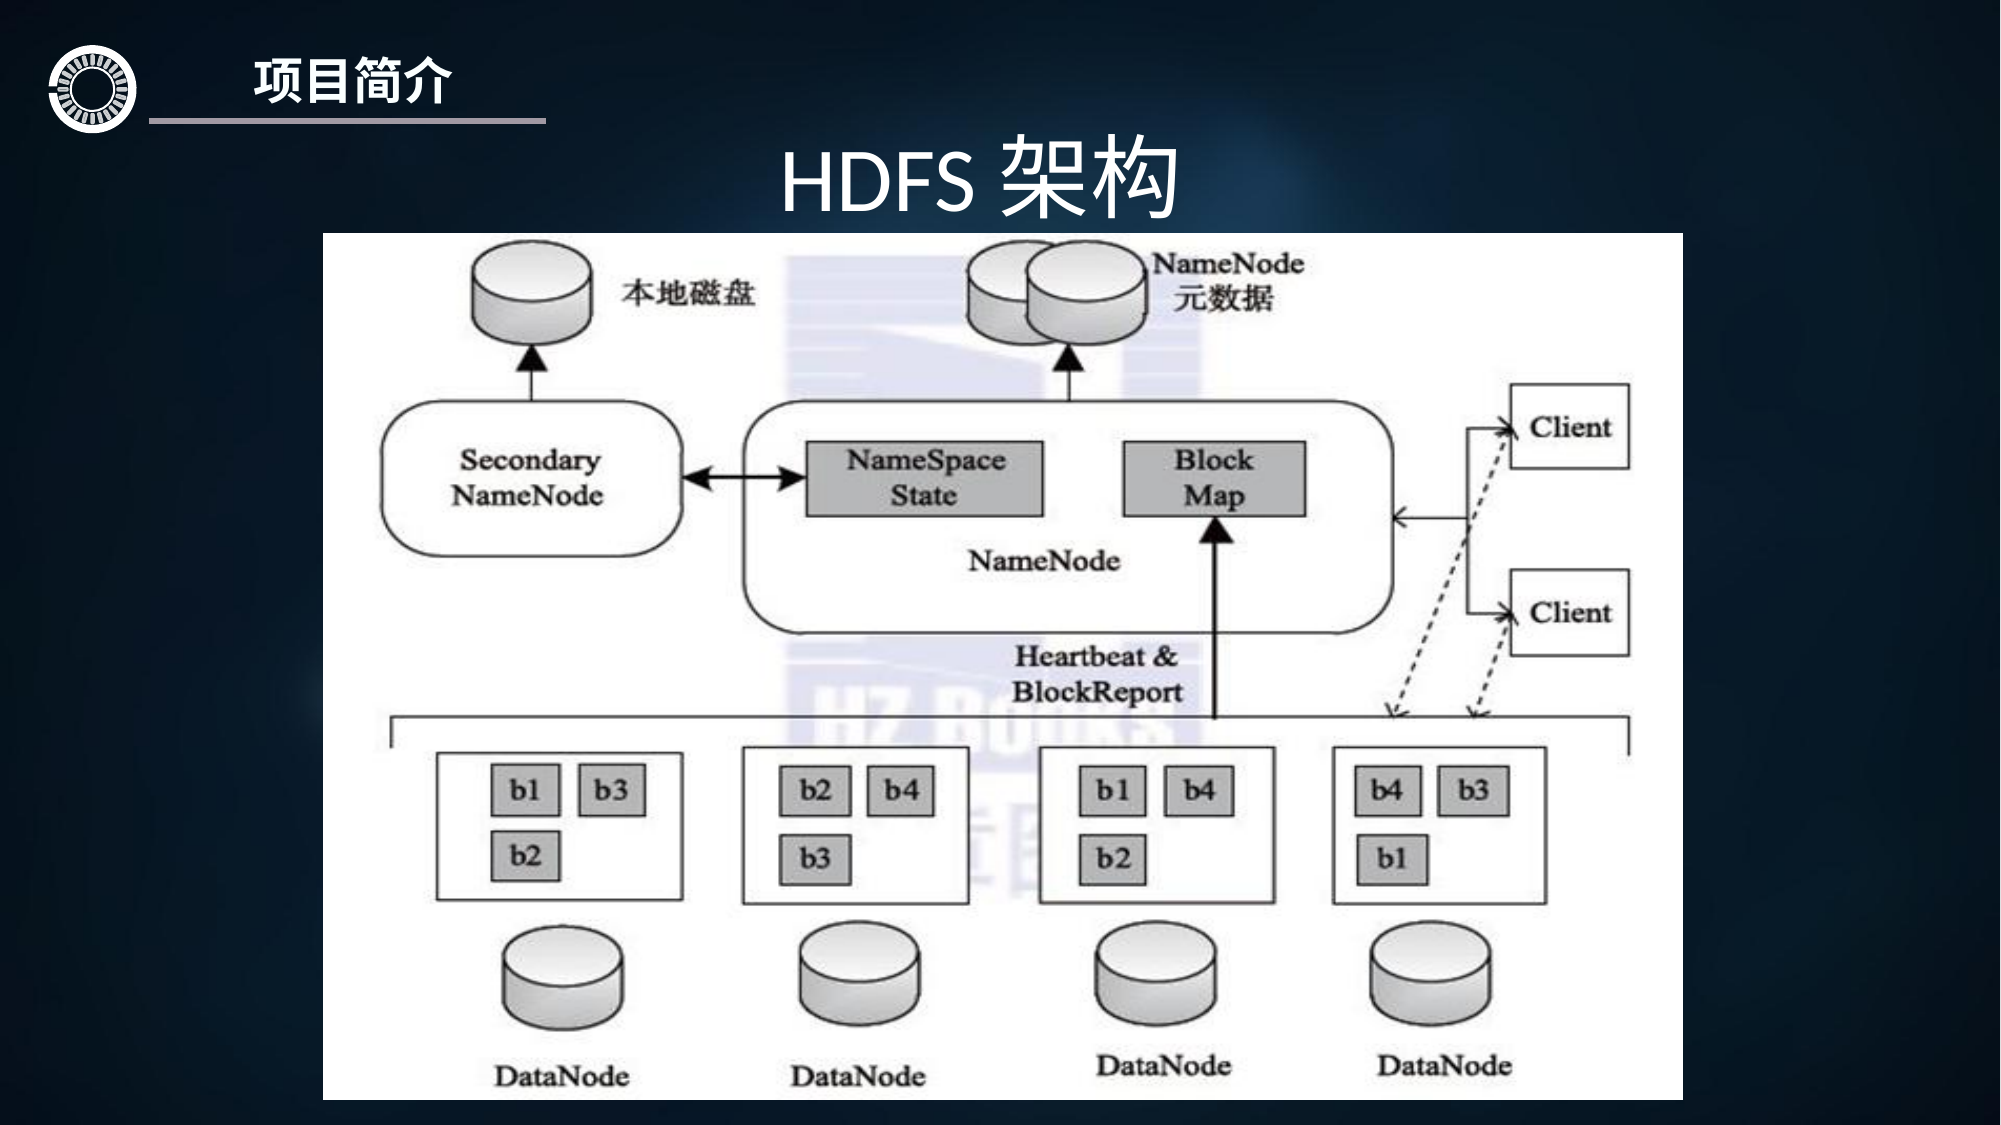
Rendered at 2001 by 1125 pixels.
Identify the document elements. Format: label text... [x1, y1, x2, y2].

text_box 项目简介 [137, 54, 579, 113]
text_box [48, 45, 137, 134]
text_box HDFS架构 [765, 112, 1197, 233]
picture [0, 0, 2001, 1125]
